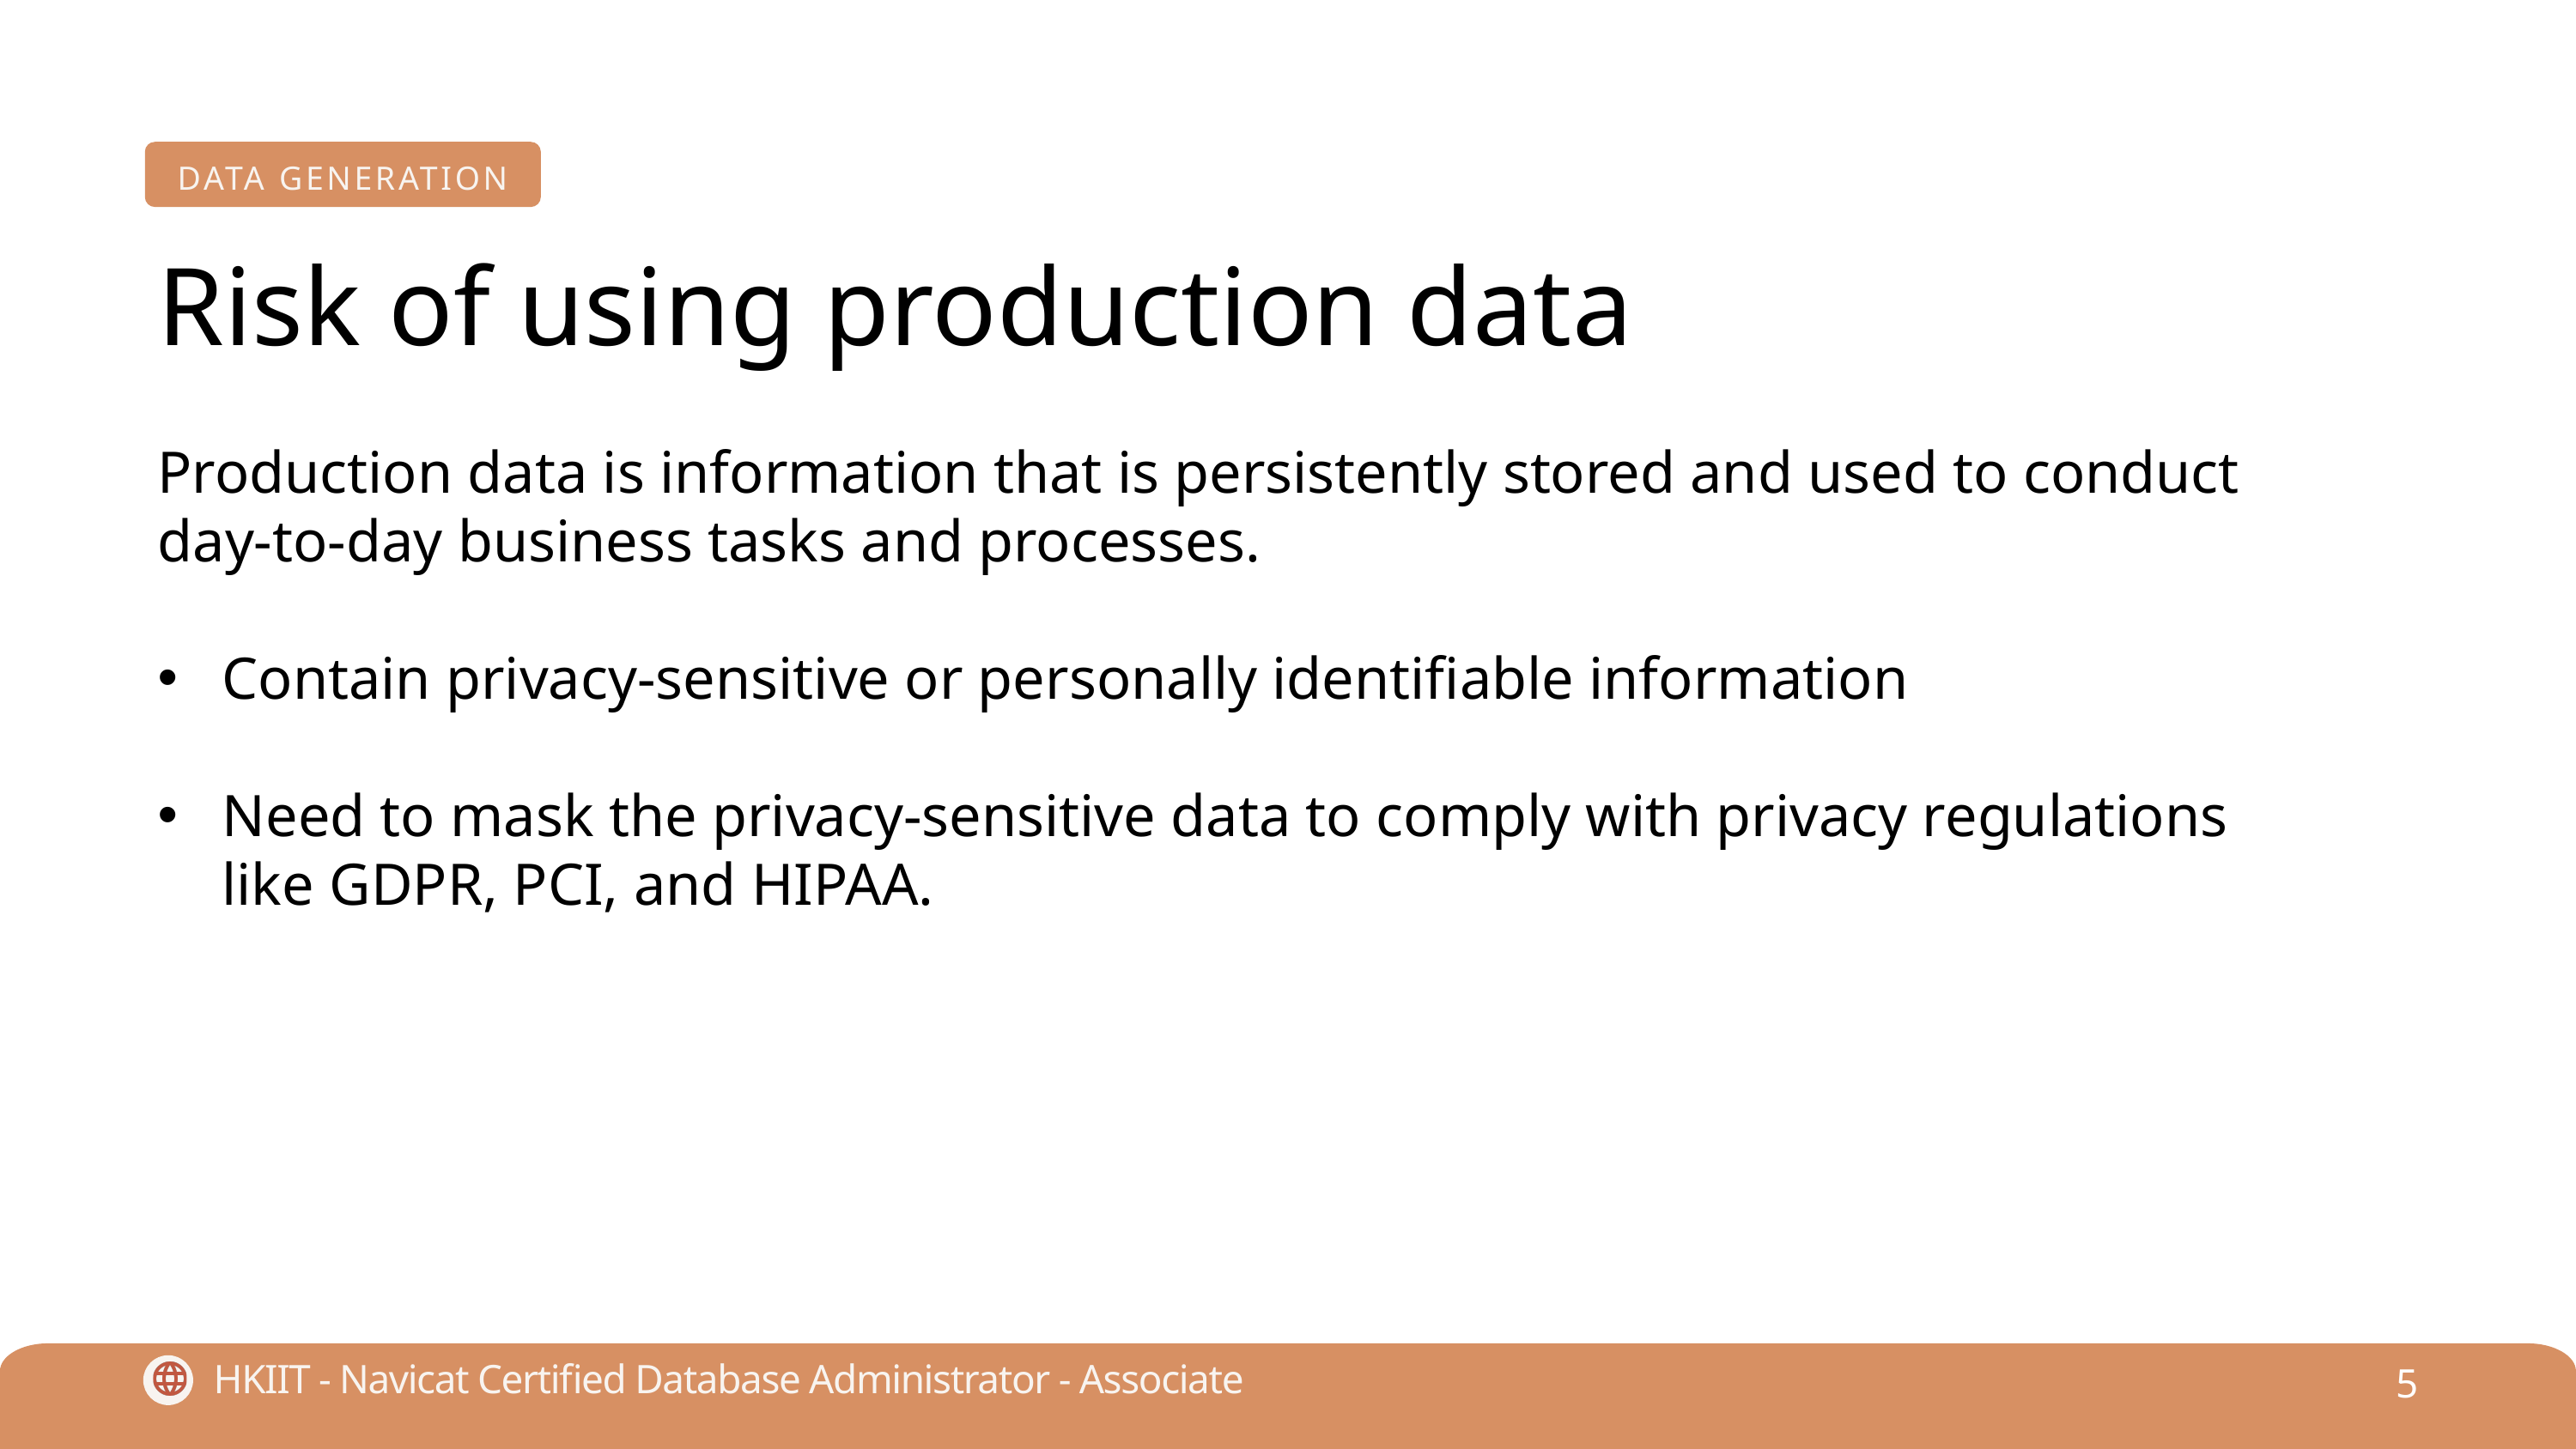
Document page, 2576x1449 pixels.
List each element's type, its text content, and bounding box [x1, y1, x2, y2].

text_box Production data is information that is persistently stored and used to conduct day-to-day business tasks and processes. Contain privacy-sensitive or personally identifiable information Need to mask the privacy-sensitive data to comply with privacy regulations like GDPR, PCI, and HIPAA. [144, 429, 2287, 1061]
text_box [143, 1355, 194, 1406]
text_box Risk of using production data [144, 231, 2501, 373]
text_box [144, 141, 542, 208]
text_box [0, 1343, 2576, 1449]
